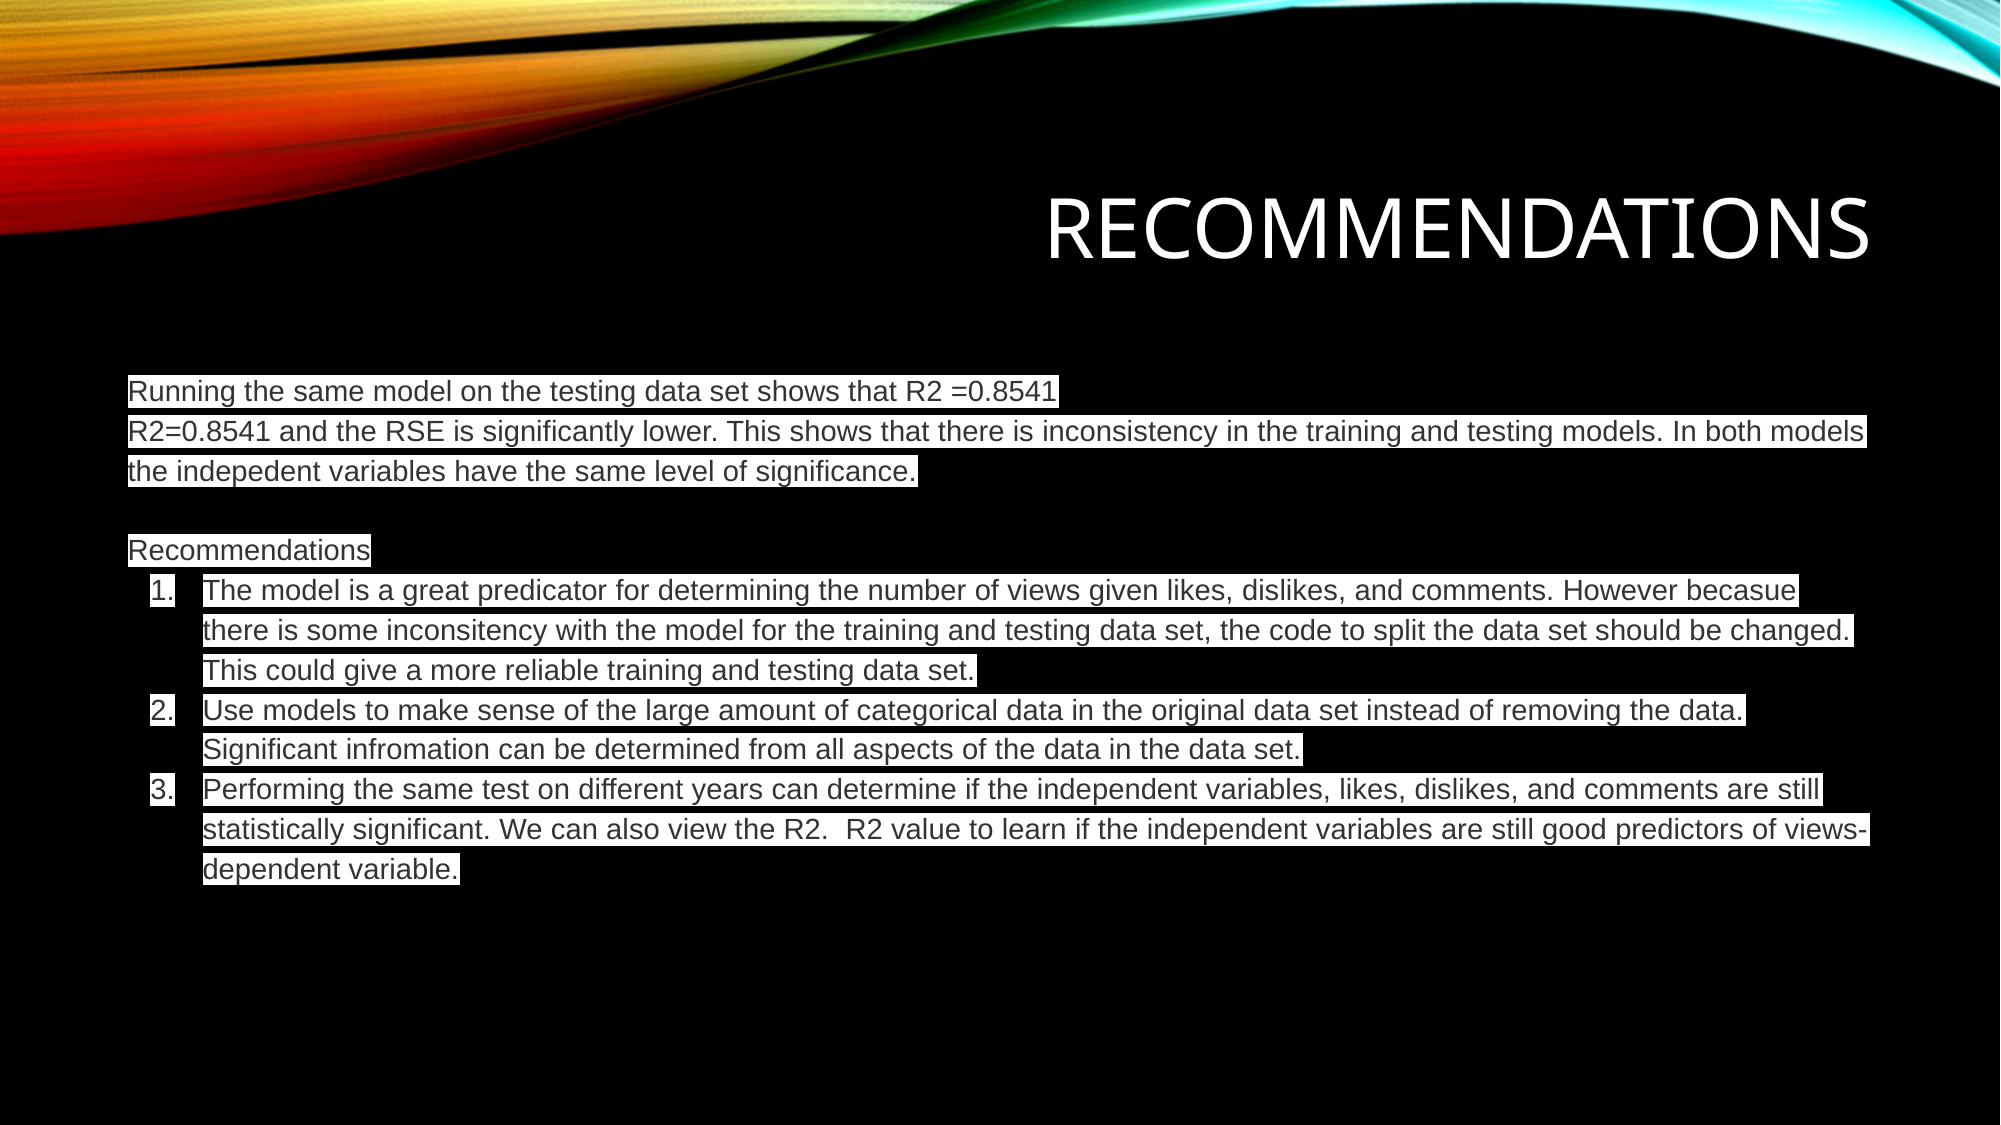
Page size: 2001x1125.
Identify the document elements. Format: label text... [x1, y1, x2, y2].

title RECOMMENDATIONS [474, 125, 1888, 338]
list Running the same model on the testing data set shows that R2 =0.8541 R2=0.8541 and the RSE is significantly lower. This shows that there is inconsistency in the training and testing models. In both models the indepedent variables have the same level of significance. Recommendations The model is a great predicator for determining the number of views given likes, dislikes, and comments. However becasue there is some inconsitency with the model for the training and testing data set, the code to split the data set should be changed. This could give a more reliable training and testing data set. Use models to make sense of the large amount of categorical data in the original data set instead of removing the data. Significant infromation can be determined from all aspects of the data in the data set. Performing the same test on different years can determine if the independent variables, likes, dislikes, and comments are still statistically significant. We can also view the R2. R2 value to learn if the independent variables are still good predictors of views-dependent variable. [112, 360, 1888, 1021]
picture [0, 0, 2000, 237]
